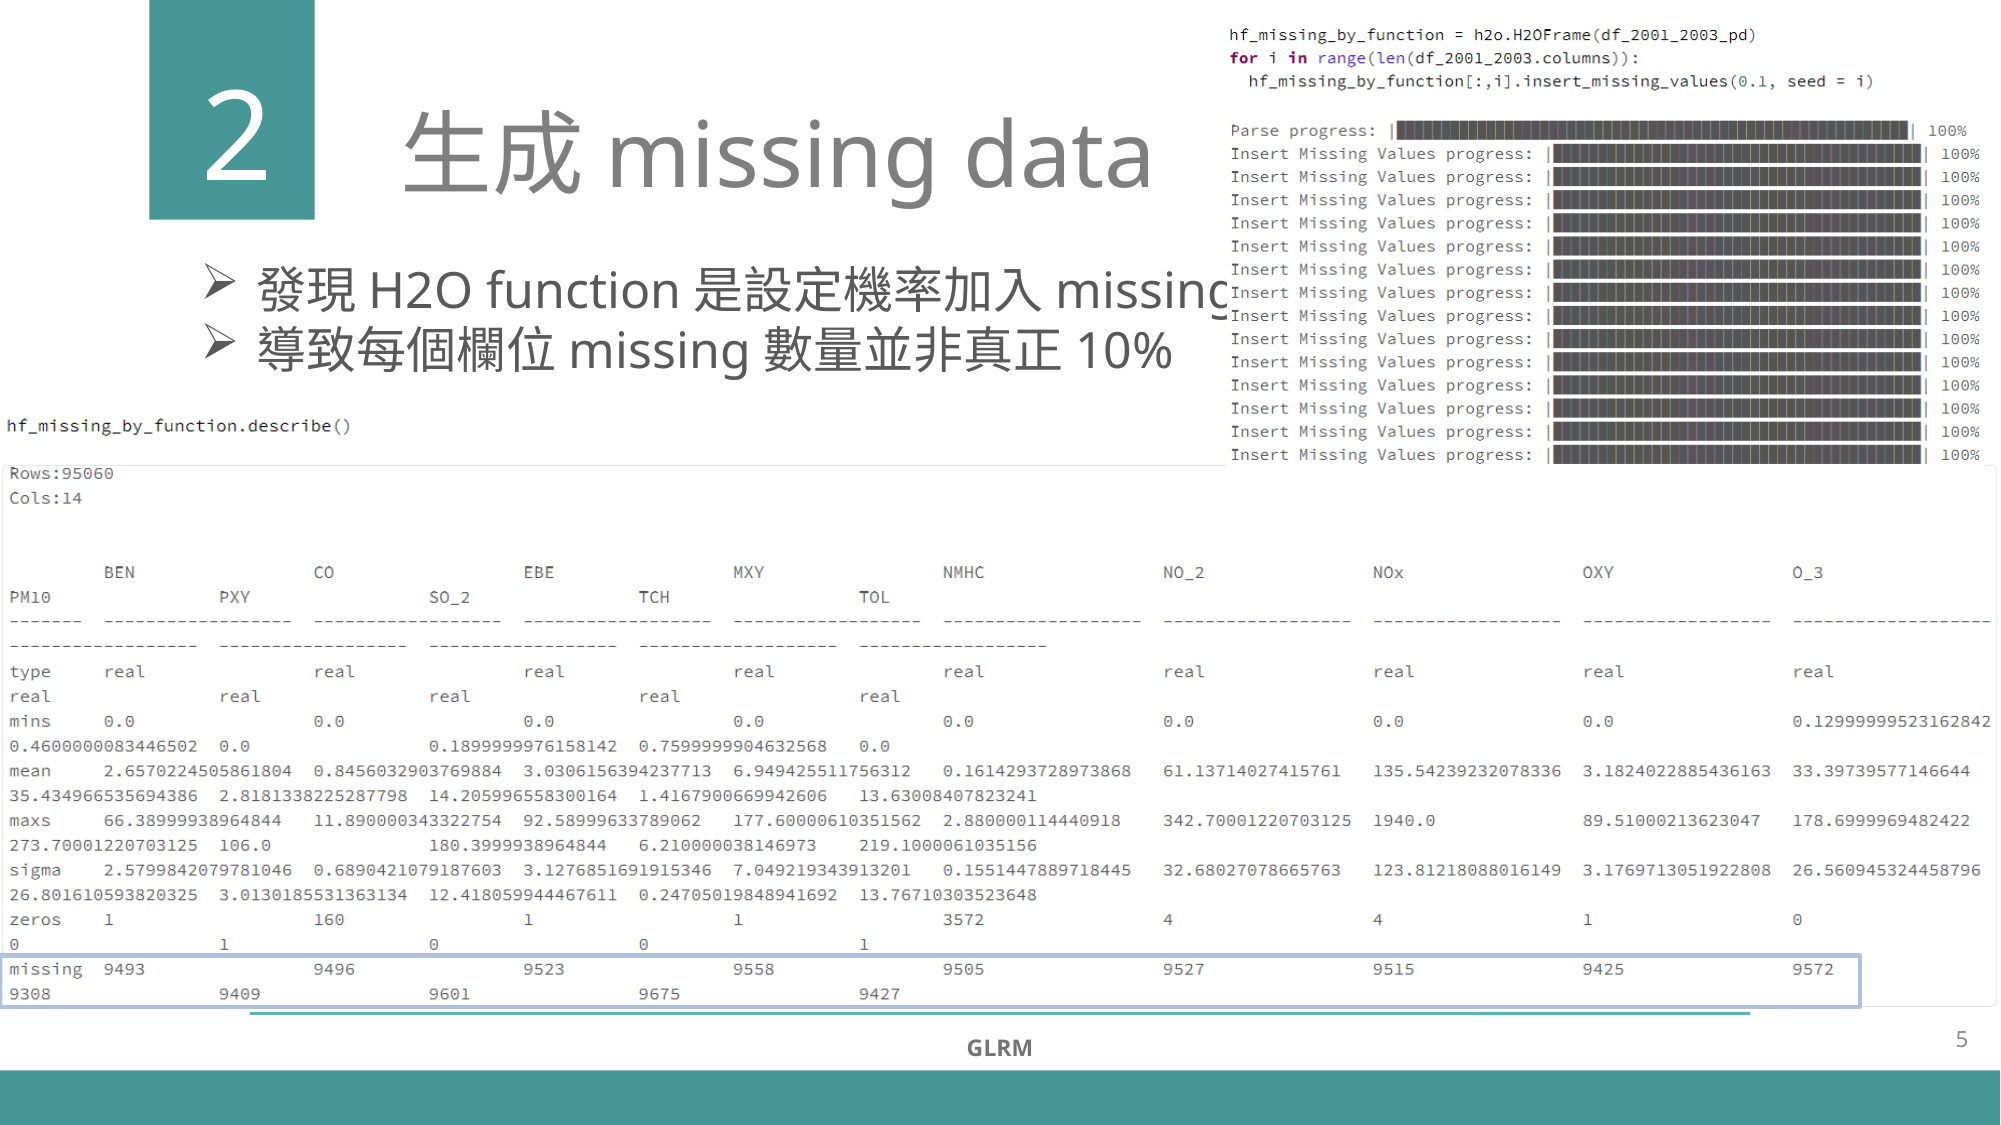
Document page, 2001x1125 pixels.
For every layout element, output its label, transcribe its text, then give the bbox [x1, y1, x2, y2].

text_box 2 [154, 48, 320, 213]
footer GLRM [683, 1018, 1317, 1077]
text_box [149, 0, 315, 220]
text_box [0, 1070, 2000, 1125]
text_box 生成missing data [385, 88, 1221, 190]
text_box 發現H2O function是設定機率加入missing 導致每個欄位missing數量並非真正10% [185, 190, 1221, 408]
picture [0, 21, 2000, 1007]
slide_number 5 [1516, 1018, 1984, 1071]
